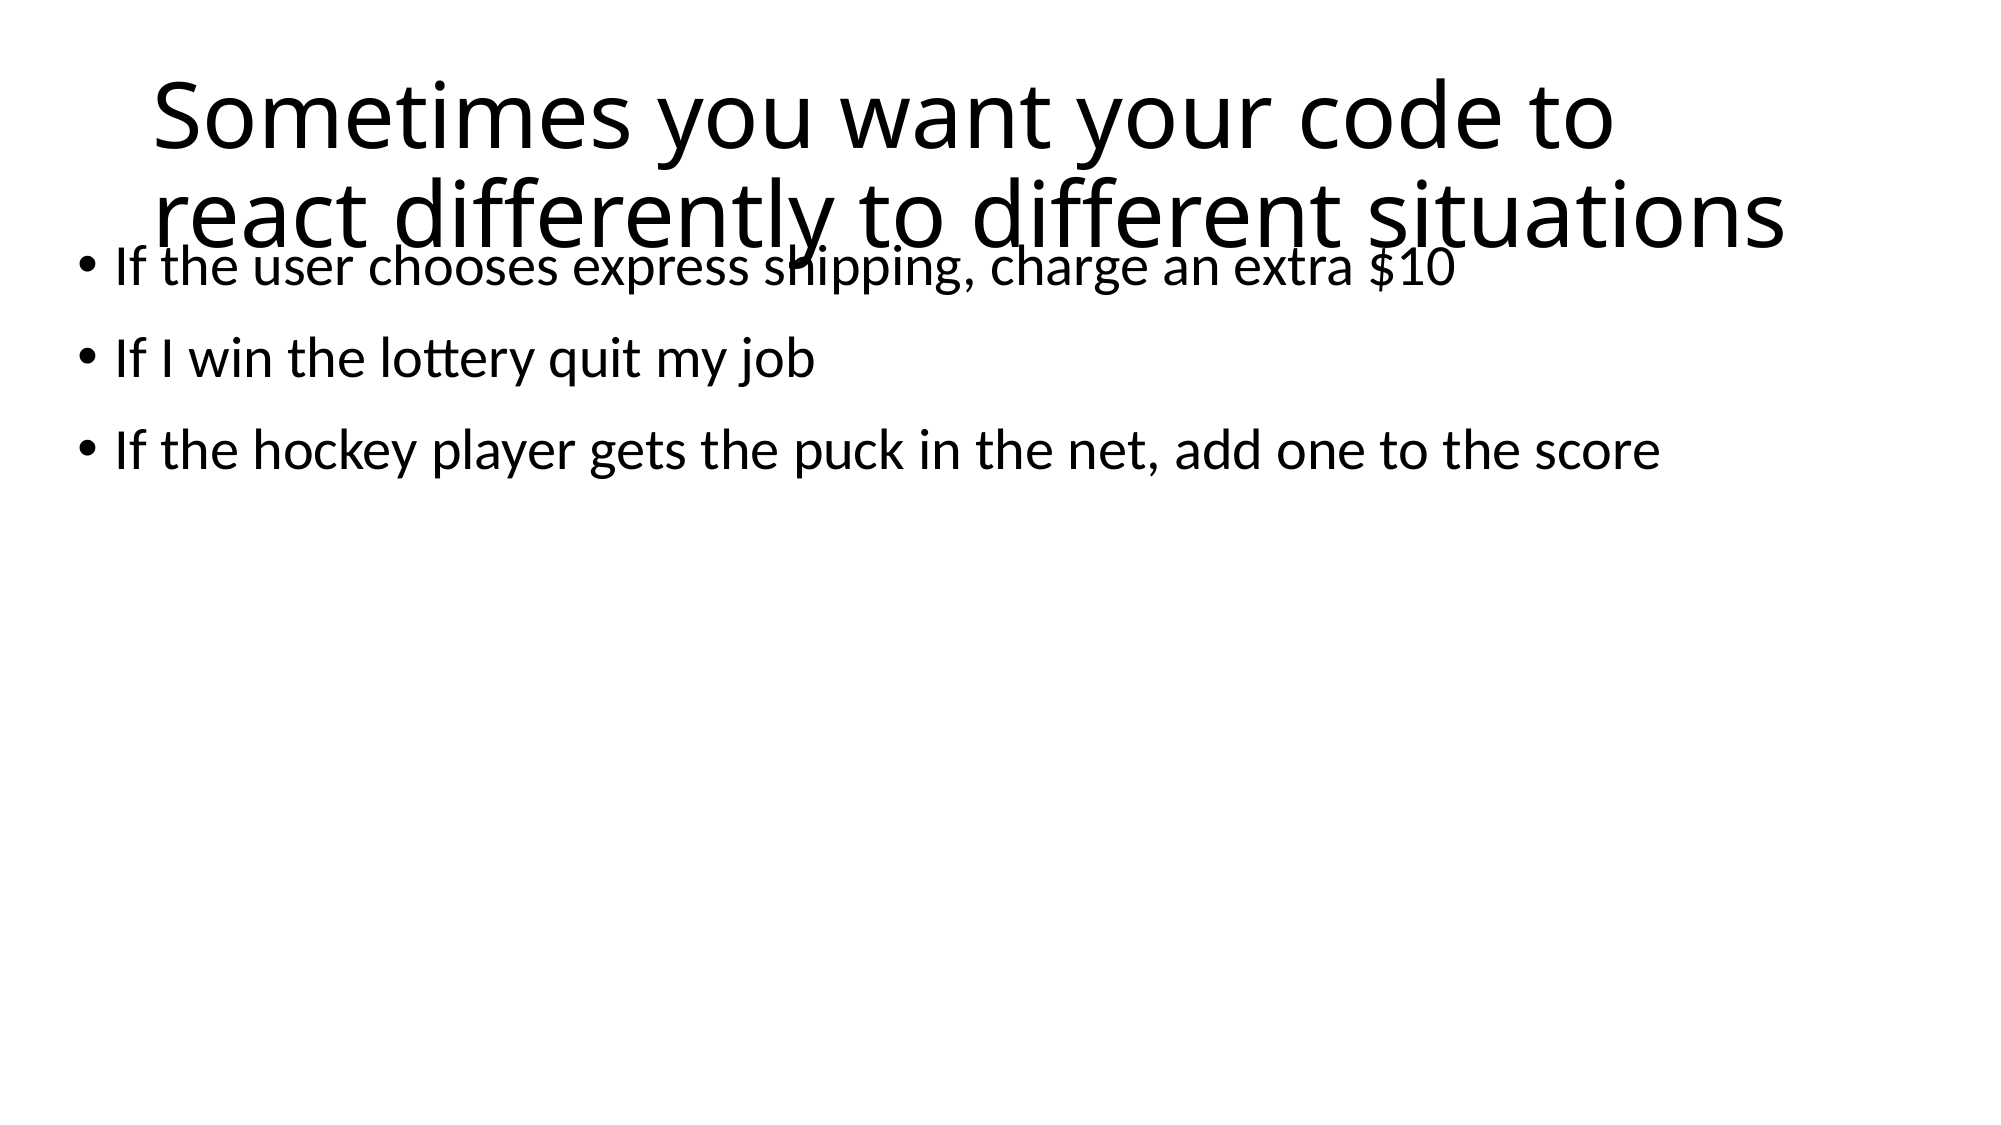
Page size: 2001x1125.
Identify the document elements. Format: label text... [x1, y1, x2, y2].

list If the user chooses express shipping, charge an extra $10 If I win the lottery quit my job If the hockey player gets the puck in the net, add one to the score [62, 227, 1953, 1096]
title Sometimes you want your code to react differently to different situations [137, 59, 1863, 227]
